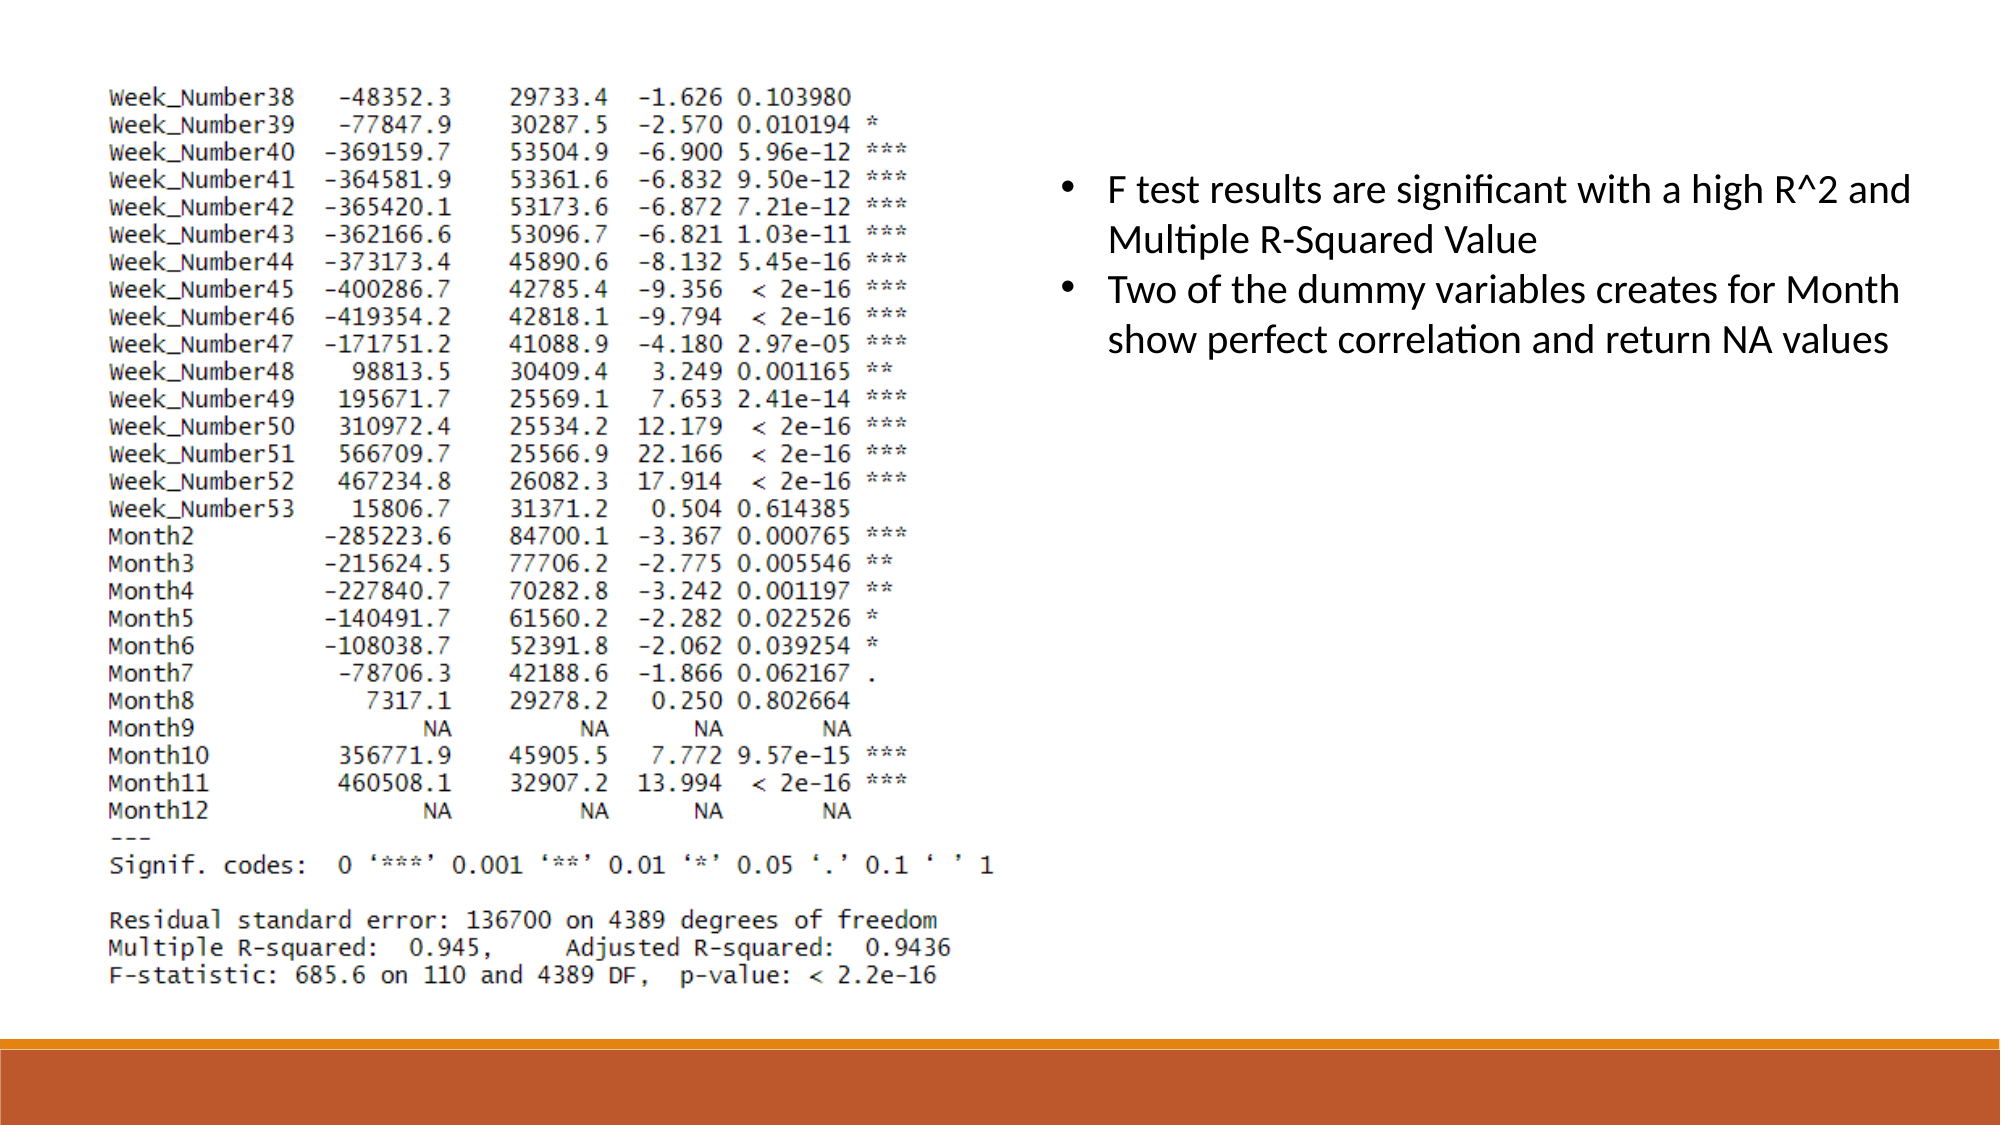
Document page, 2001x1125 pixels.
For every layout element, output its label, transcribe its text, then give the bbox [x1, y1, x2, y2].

text_box F test results are significant with a high R^2 and Multiple R-Squared Value Two of the dummy variables creates for Month show perfect correlation and return NA values [1121, 154, 1956, 369]
picture [100, 84, 1112, 1012]
